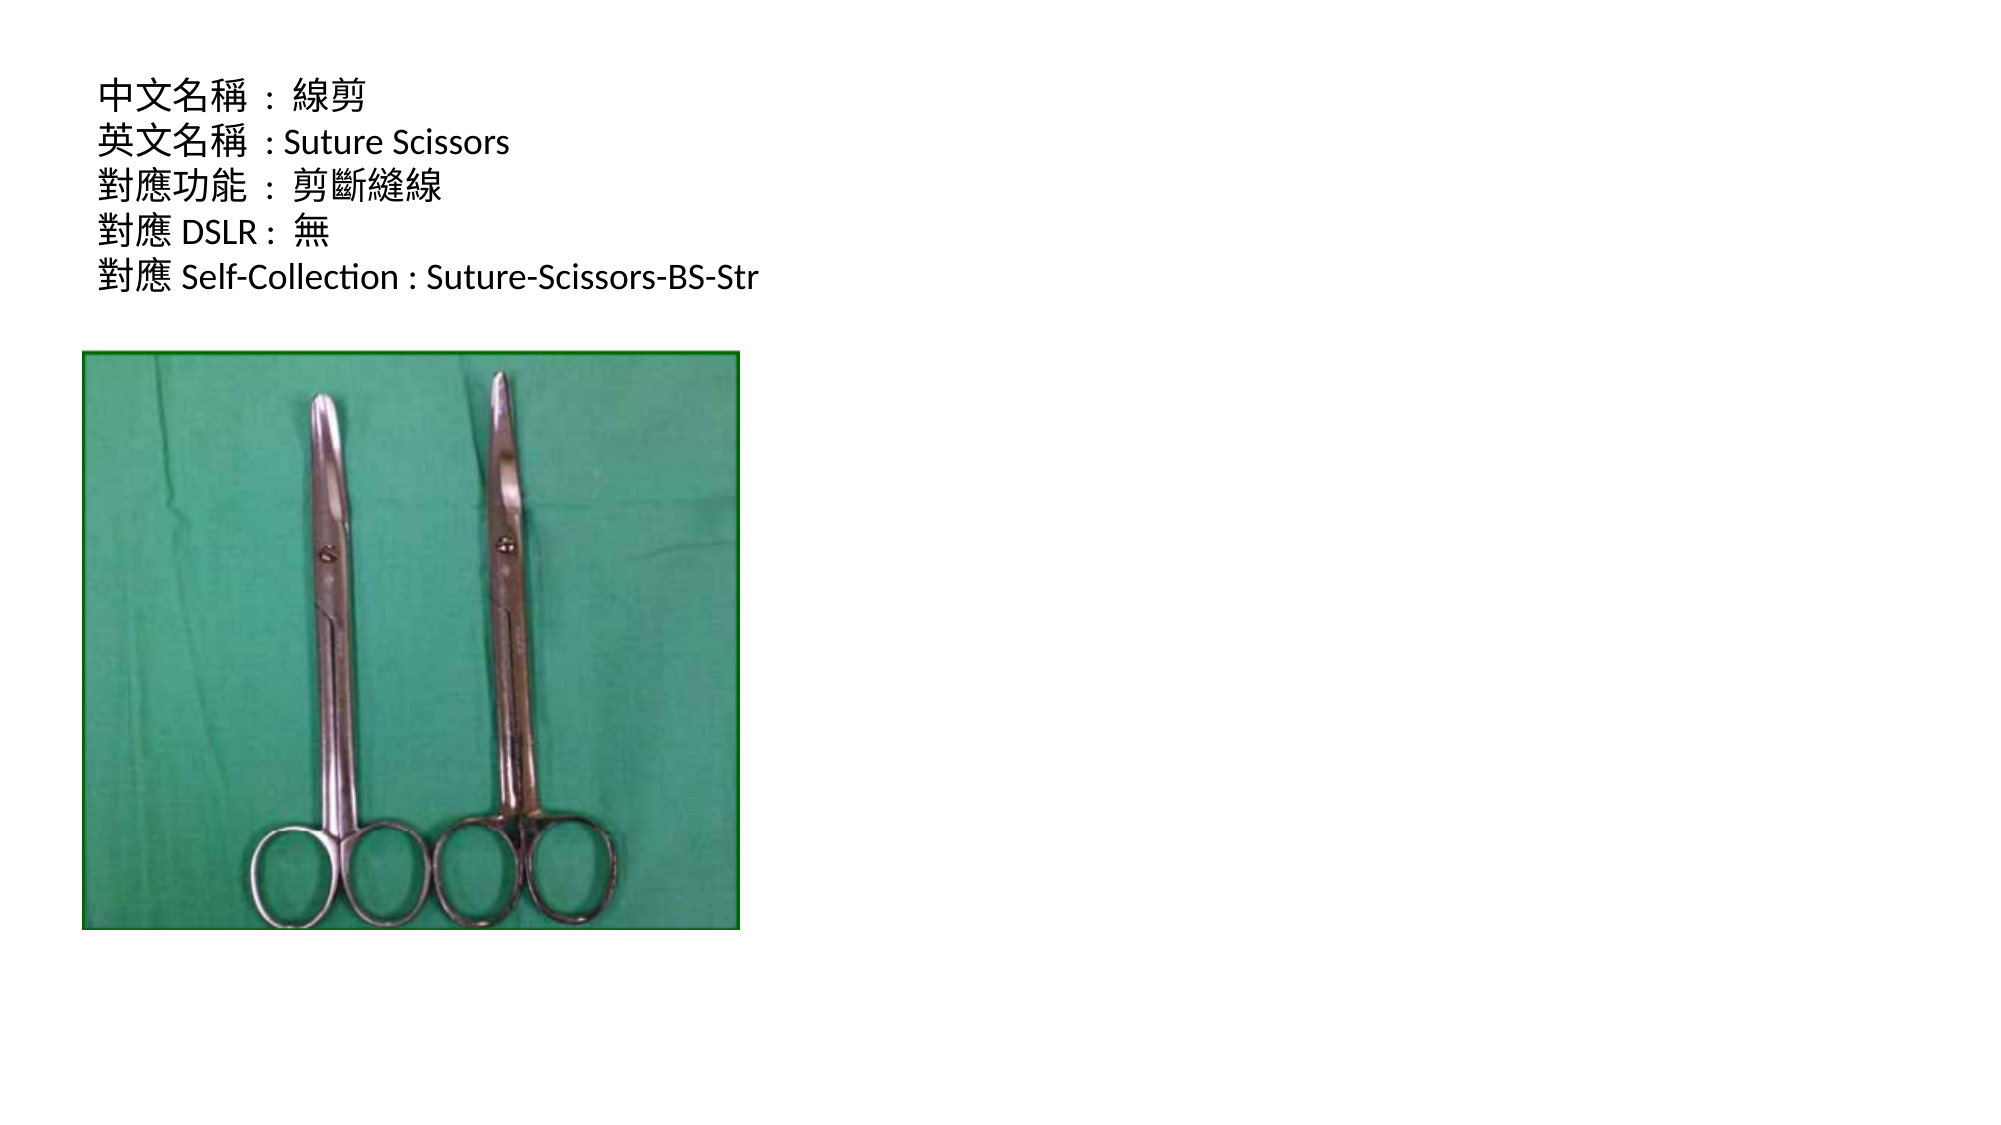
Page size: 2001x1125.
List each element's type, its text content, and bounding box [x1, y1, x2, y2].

text_box 中文名稱 : 線剪 英文名稱 : Suture Scissors 對應功能 : 剪斷縫線 對應DSLR : 無 對應Self-Collection : Suture-Scissors-BS-Str [82, 64, 1732, 304]
picture [82, 350, 740, 930]
